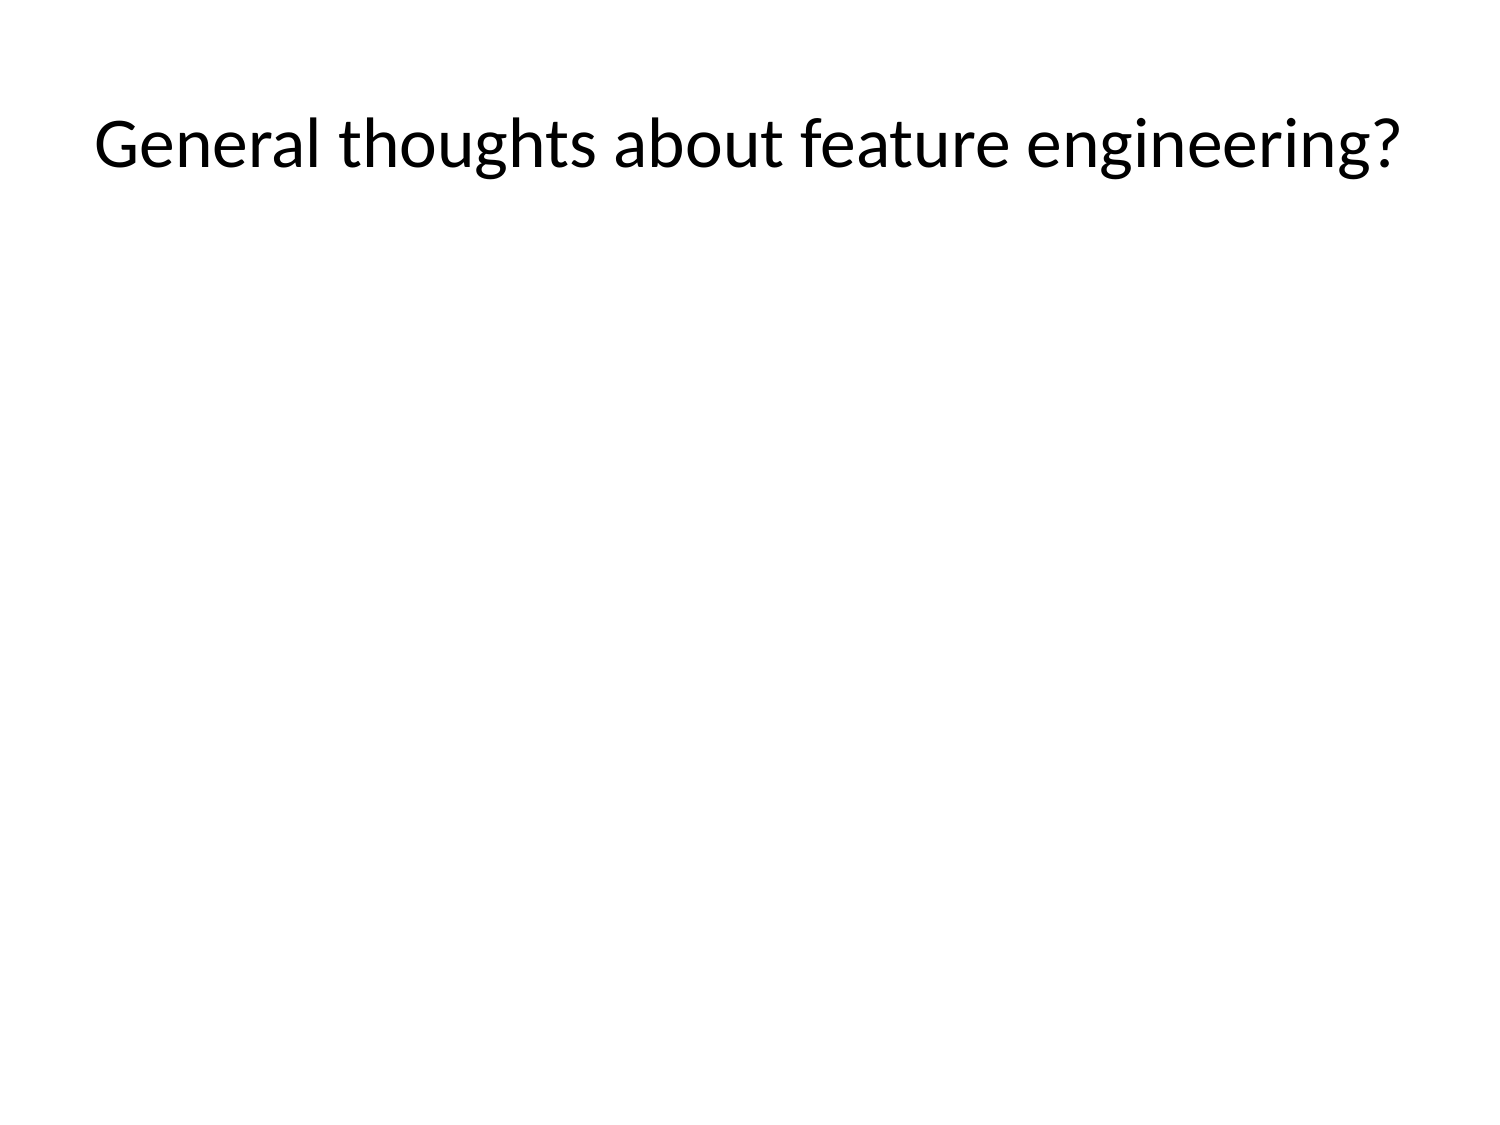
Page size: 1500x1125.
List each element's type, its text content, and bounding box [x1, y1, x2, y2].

title General thoughts about feature engineering? [75, 45, 1425, 233]
